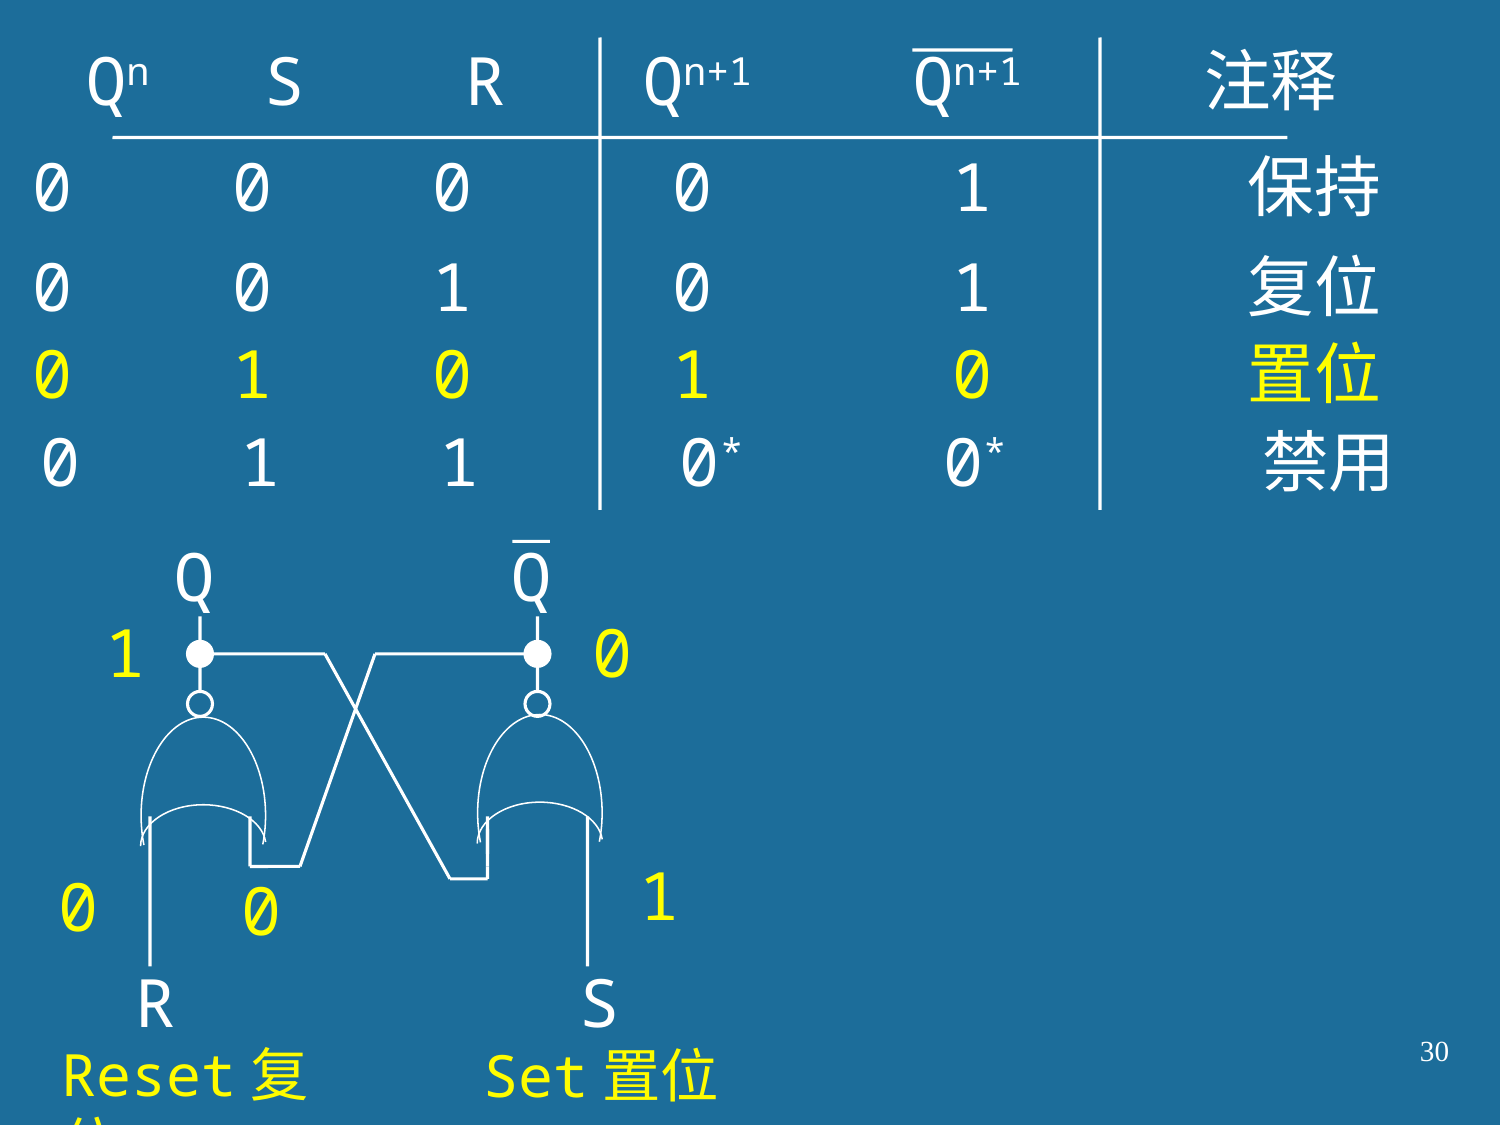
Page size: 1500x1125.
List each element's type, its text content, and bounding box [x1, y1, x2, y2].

text_box Qn S R Qn+1 Qn+1 注释 [71, 31, 1353, 137]
text_box 0 0 1 0 1 复位 [17, 237, 1397, 324]
slide_number 30 [1151, 1025, 1465, 1100]
text_box 0 1 0 1 0 置位 [17, 324, 1397, 420]
text_box 0 0 0 0 1 保持 [17, 137, 1397, 233]
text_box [46, 527, 741, 1117]
text_box 0 1 1 0* 0* 禁用 [25, 412, 1411, 508]
